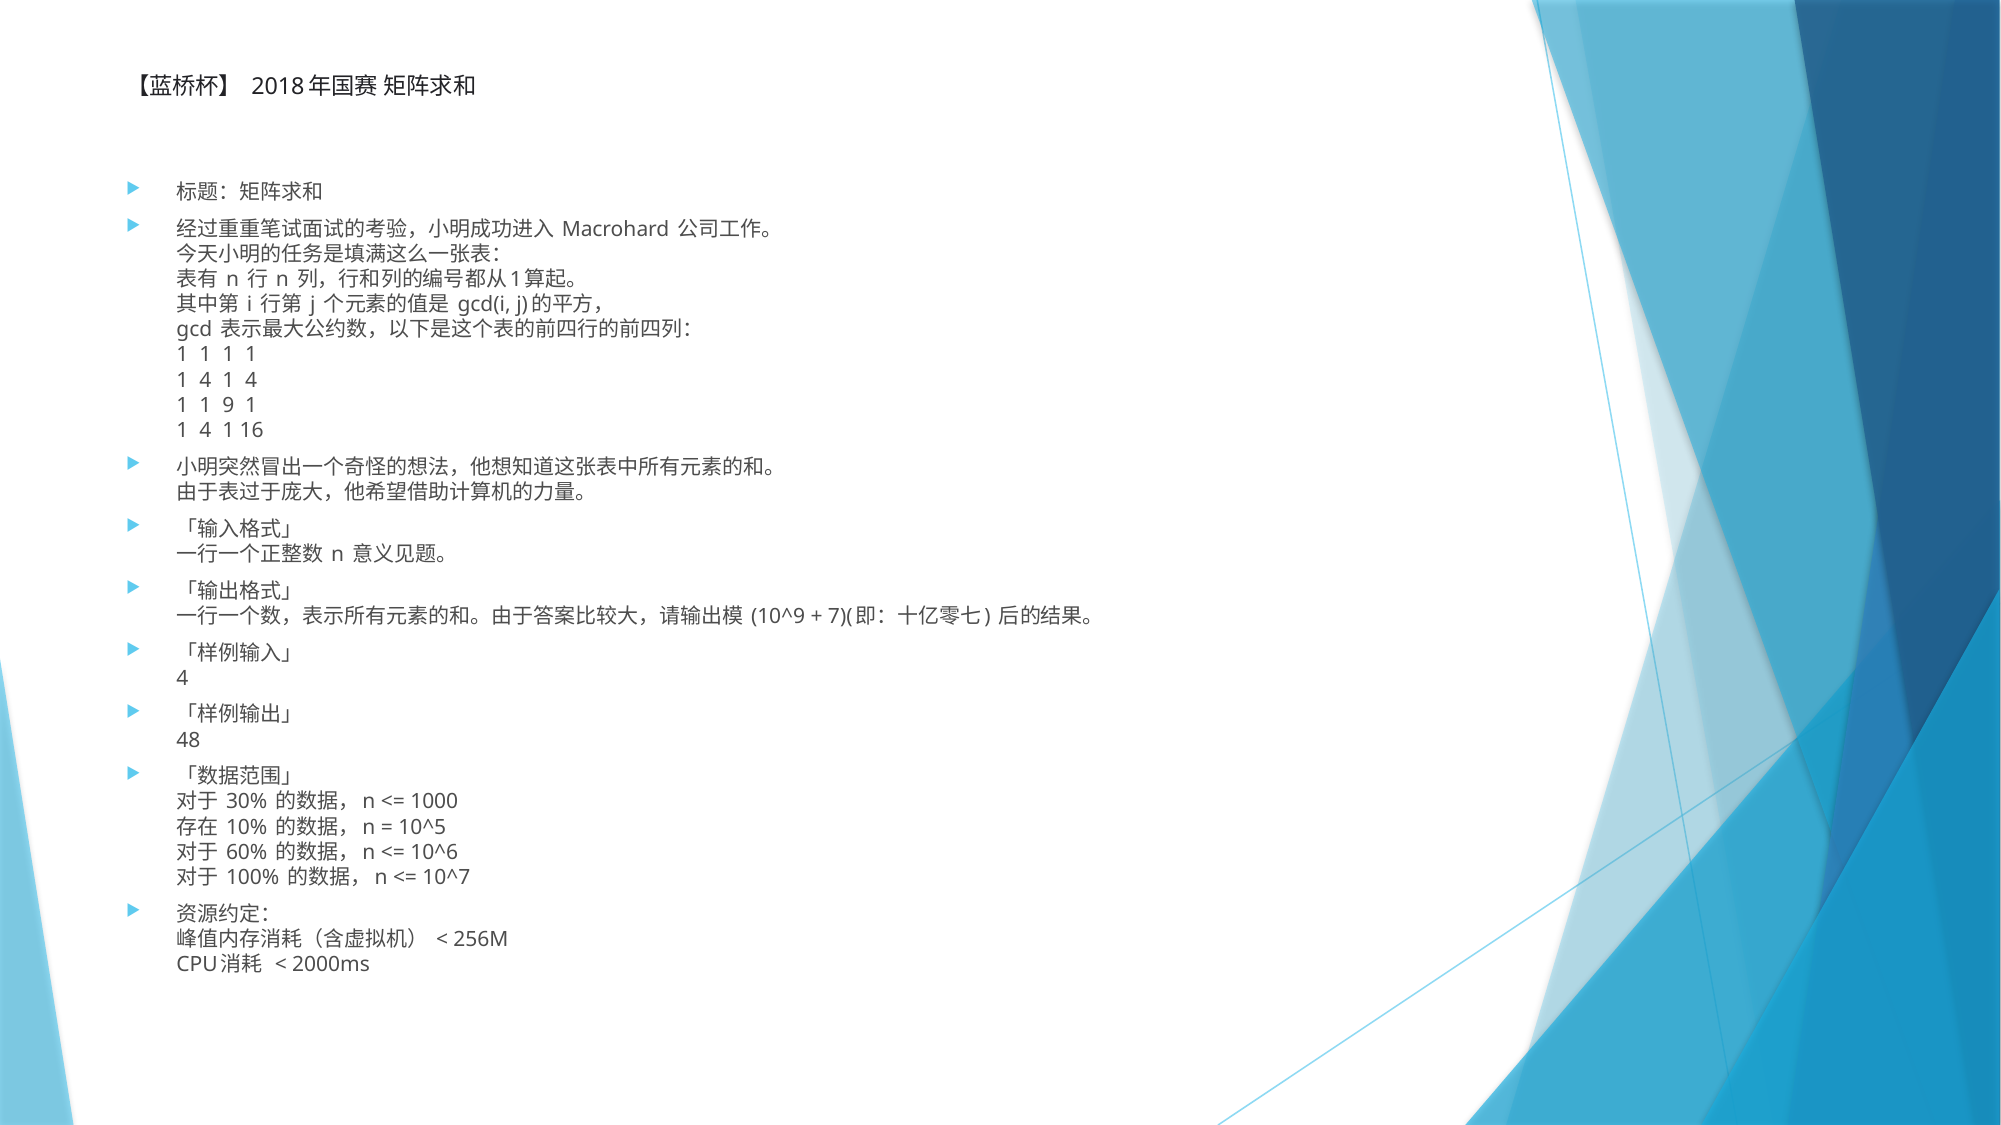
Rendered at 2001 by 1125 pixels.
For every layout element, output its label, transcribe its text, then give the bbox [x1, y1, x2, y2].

list 标题：矩阵求和 经过重重笔试面试的考验，小明成功进入 Macrohard 公司工作。 今天小明的任务是填满这么一张表： 表有 n 行 n 列，行和列的编号都从1算起。 其中第 i 行第 j 个元素的值是 gcd(i, j)的平方， gcd 表示最大公约数，以下是这个表的前四行的前四列： 1 1 1 1 1 4 1 4 1 1 9 1 1 4 1 16 小明突然冒出一个奇怪的想法，他想知道这张表中所有元素的和。 由于表过于庞大，他希望借助计算机的力量。 「输入格式」 一行一个正整数 n 意义见题。 「输出格式」 一行一个数，表示所有元素的和。由于答案比较大，请输出模 (10^9 + 7)(即：十亿零七) 后的结果。 「样例输入」 4 「样例输出」 48 「数据范围」 对于 30% 的数据，n <= 1000 存在 10% 的数据，n = 10^5 对于 60% 的数据，n <= 10^6 对于 100% 的数据，n <= 10^7 资源约定： 峰值内存消耗（含虚拟机） < 256M CPU消耗 < 2000ms [111, 170, 1522, 992]
title 【蓝桥杯】 2018年国赛 矩阵求和 [111, 63, 1522, 170]
